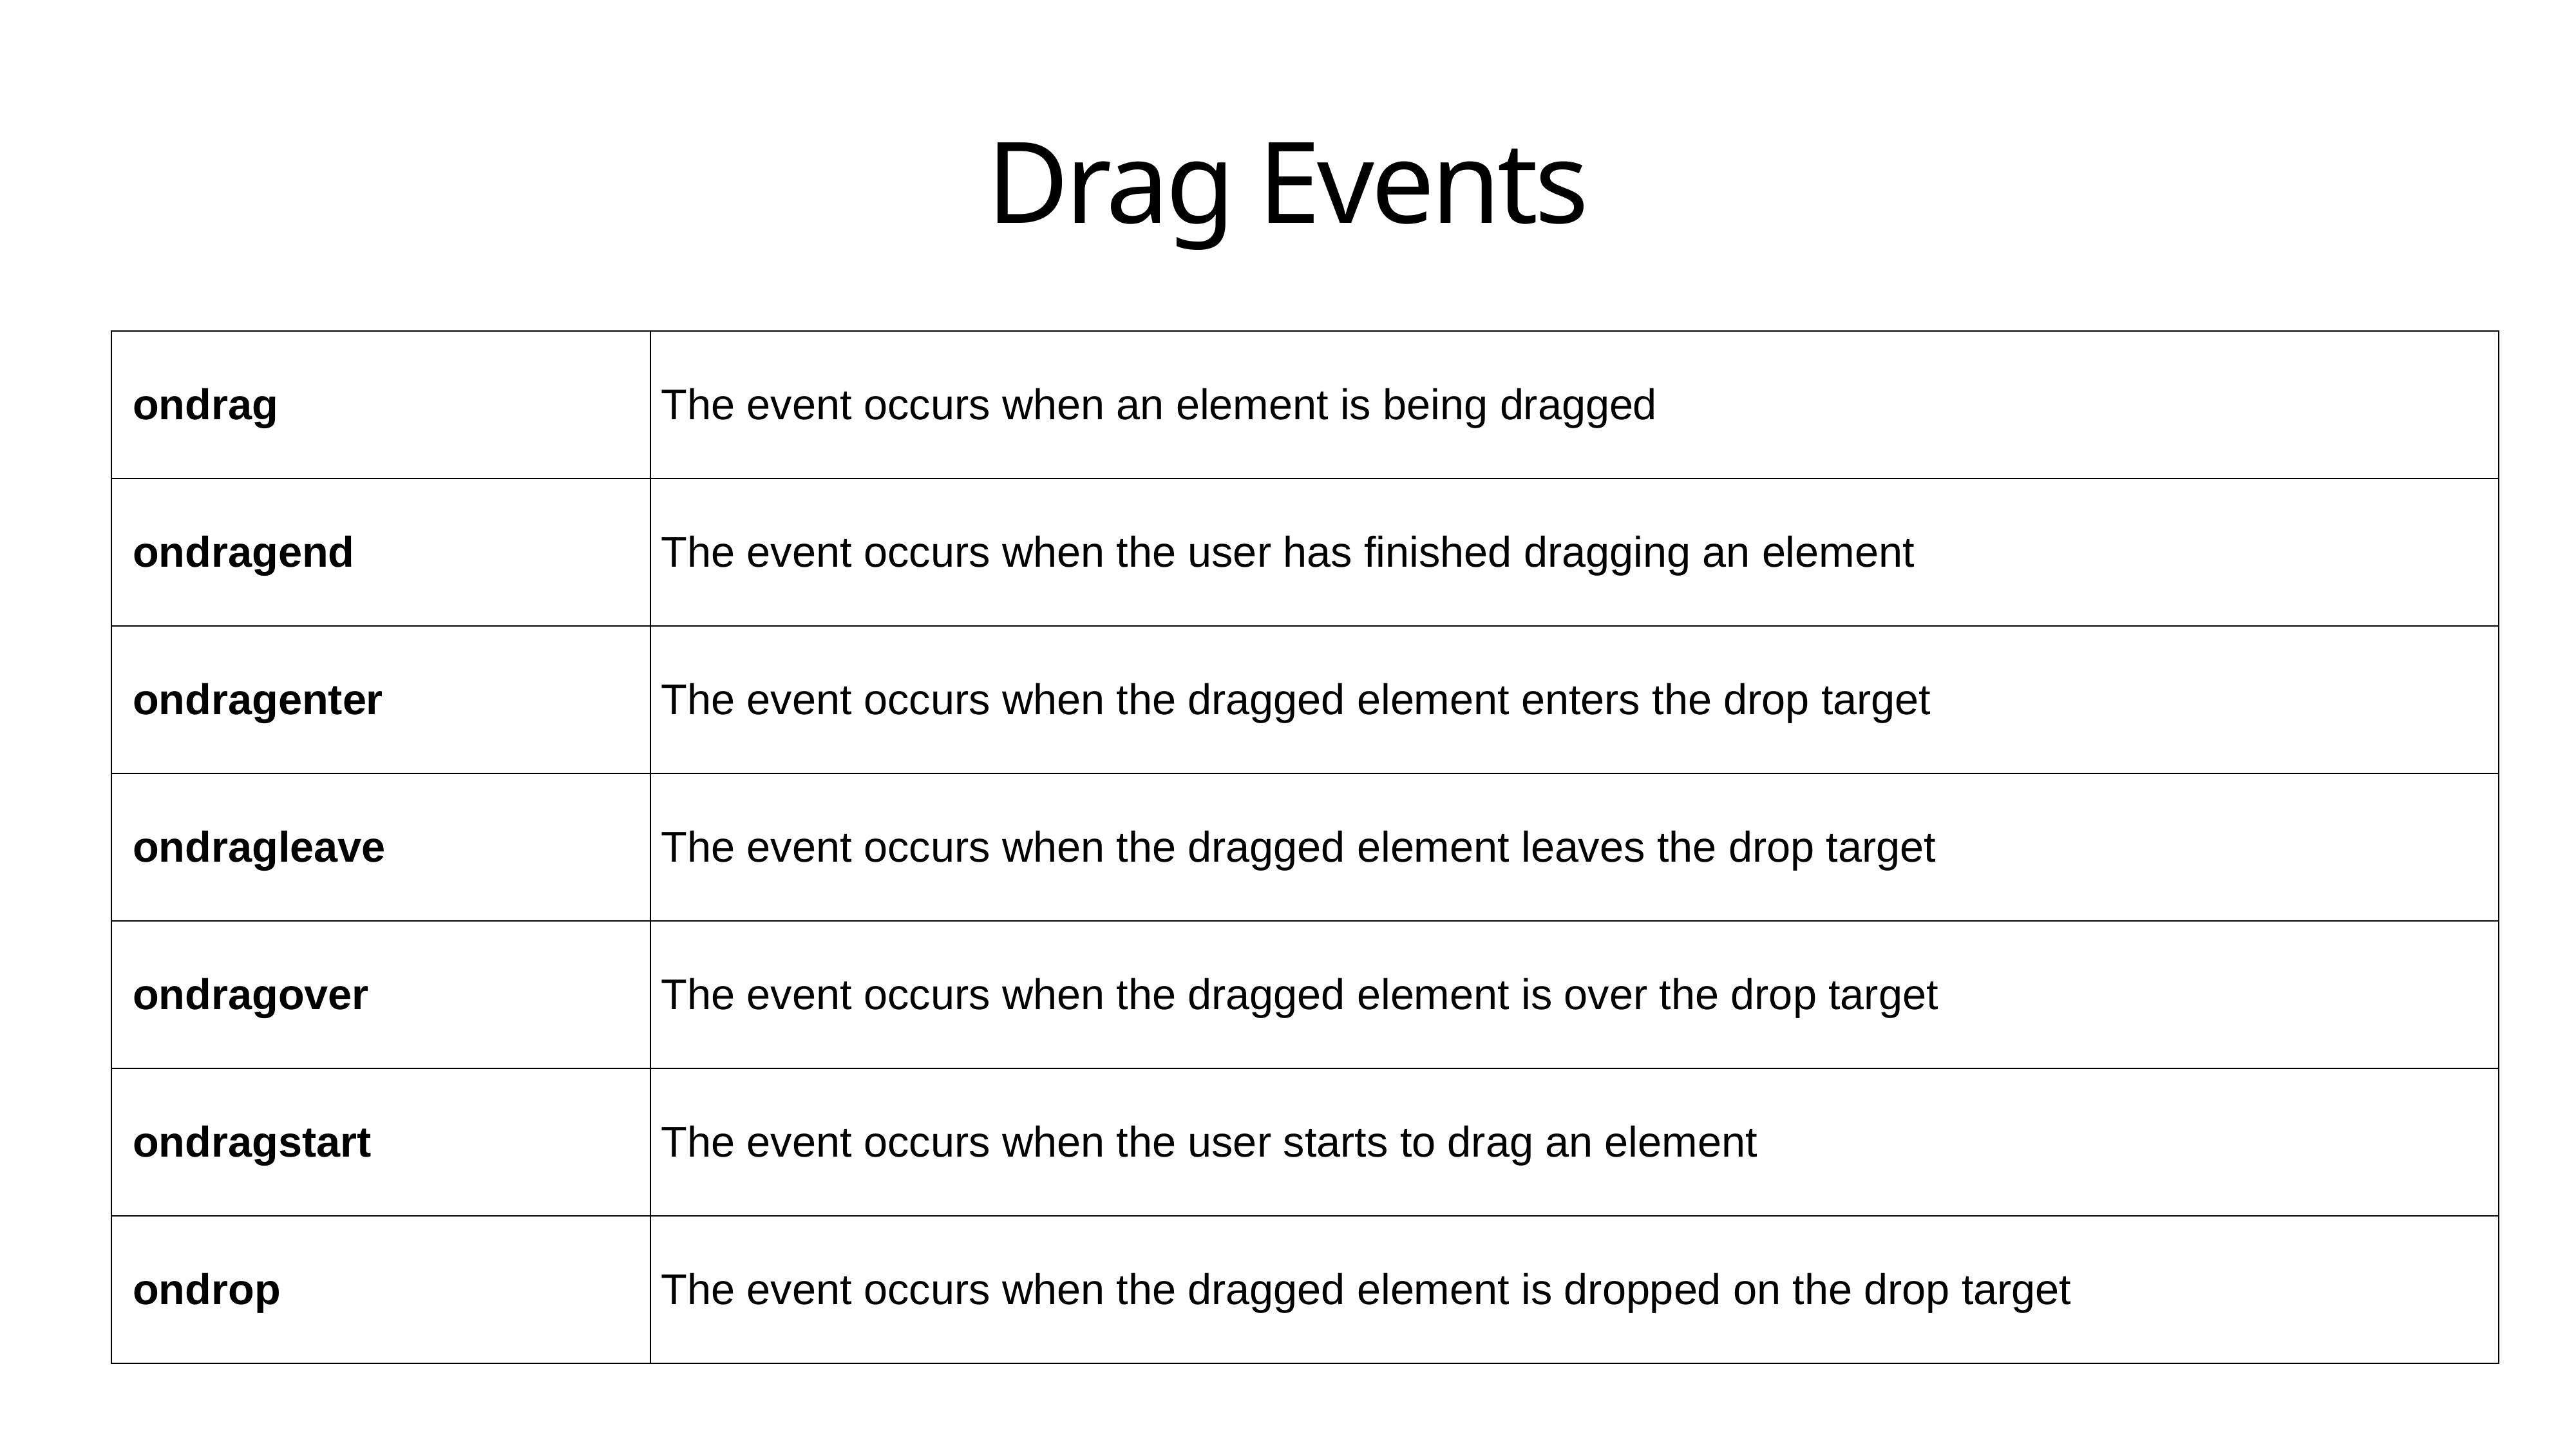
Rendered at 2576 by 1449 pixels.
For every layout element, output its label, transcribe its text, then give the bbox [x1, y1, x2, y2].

table_cell ondragend [112, 479, 650, 625]
table_cell The event occurs when the user starts to drag an element [651, 1069, 2498, 1215]
table_cell The event occurs when the user has finished dragging an element [651, 479, 2498, 625]
table_cell ondragover [112, 922, 650, 1068]
title Drag Events [133, 85, 2443, 251]
table_header The event occurs when an element is being dragged [651, 332, 2498, 478]
table_cell The event occurs when the dragged element is over the drop target [651, 922, 2498, 1068]
table_cell ondragenter [112, 627, 650, 773]
table_cell The event occurs when the dragged element leaves the drop target [651, 774, 2498, 920]
table_cell ondragleave [112, 774, 650, 920]
table_header ondrag [112, 332, 650, 478]
table_cell ondrop [112, 1217, 650, 1363]
table_cell The event occurs when the dragged element enters the drop target [651, 627, 2498, 773]
table_cell The event occurs when the dragged element is dropped on the drop target [651, 1217, 2498, 1363]
table_cell ondragstart [112, 1069, 650, 1215]
